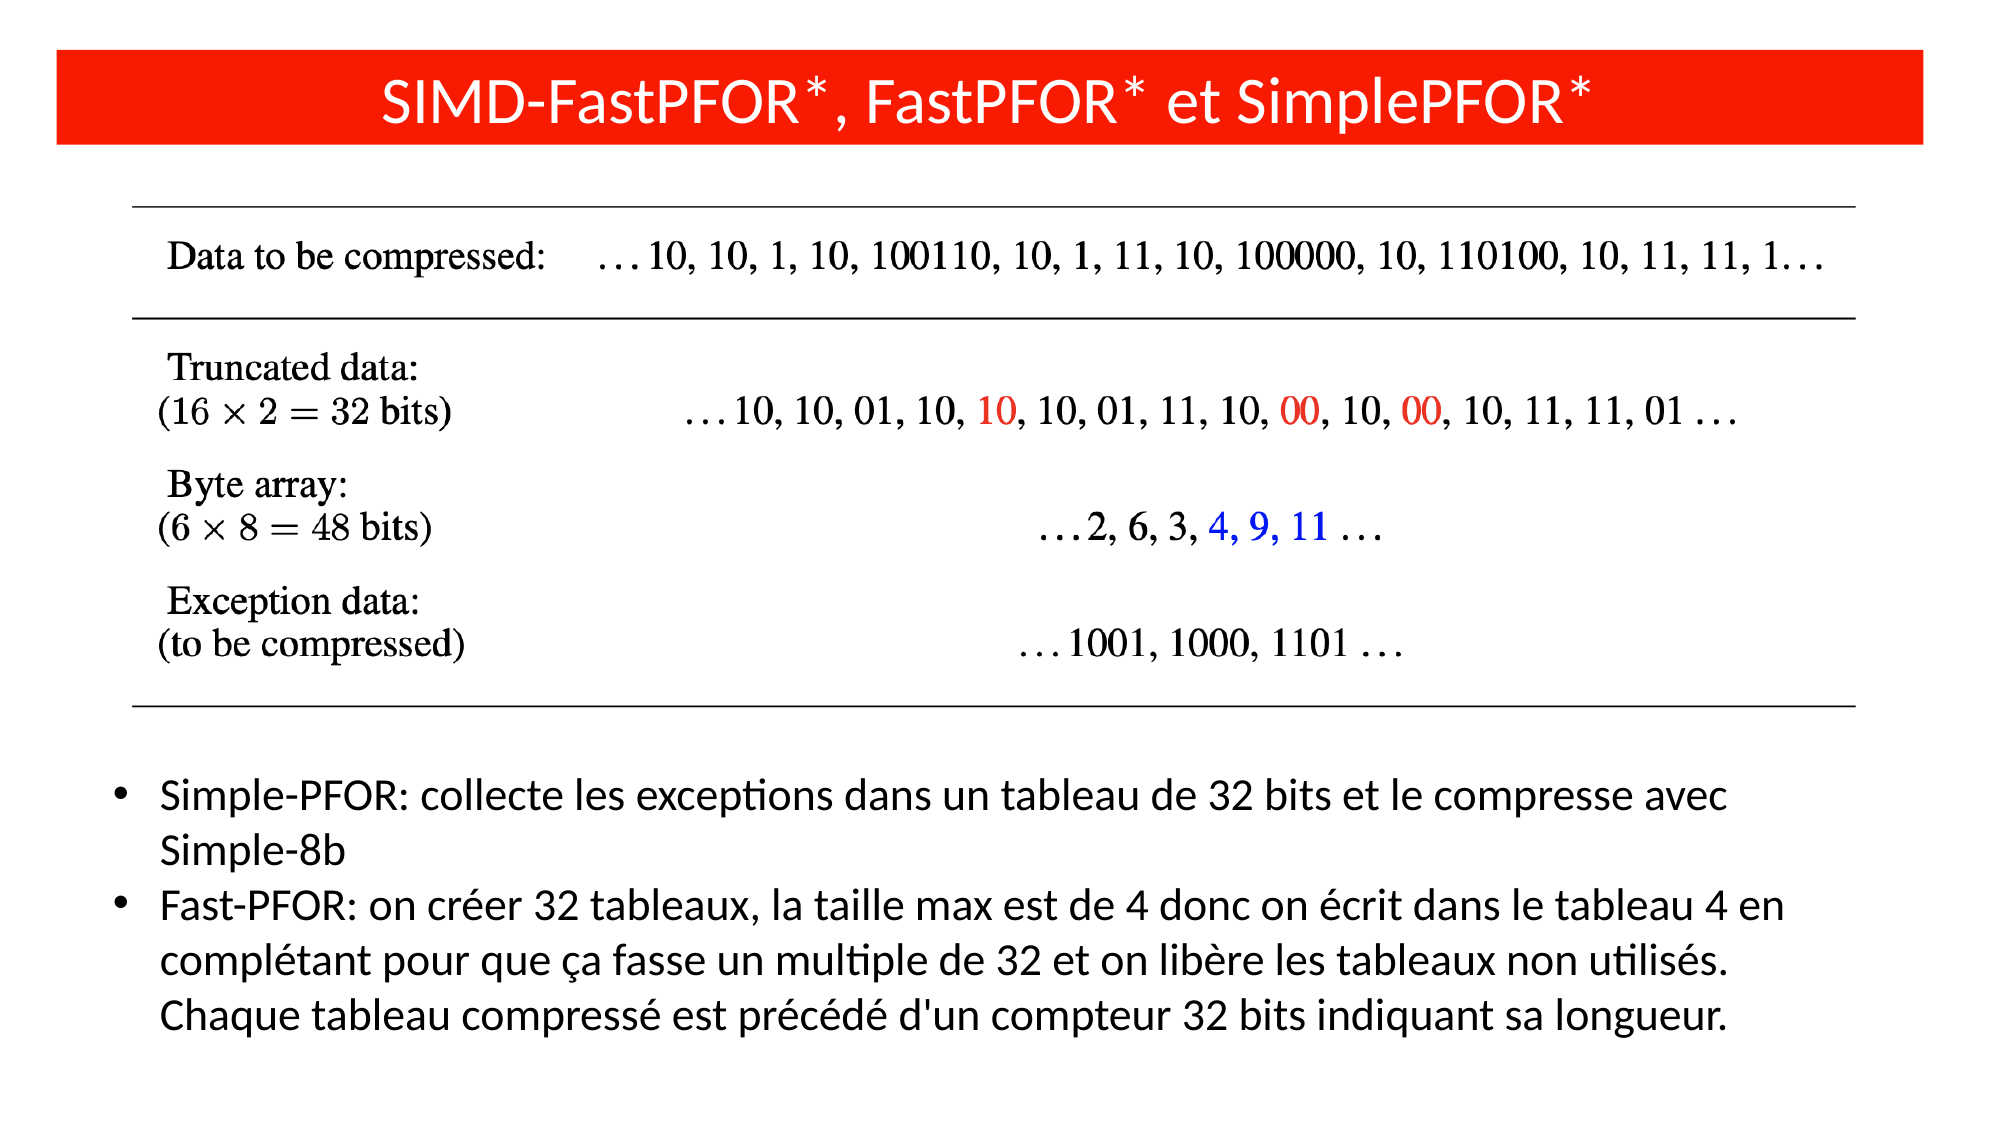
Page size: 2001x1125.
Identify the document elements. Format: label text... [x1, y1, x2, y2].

picture [109, 173, 1891, 730]
text_box SIMD-FastPFOR*, FastPFOR* et SimplePFOR* [56, 49, 1924, 145]
text_box Simple-PFOR: collecte les exceptions dans un tableau de 32 bits et le compresse avec Simple-8b Fast-PFOR: on créer 32 tableaux, la taille max est de 4 donc on écrit dans le tableau 4 en complétant pour que ça fasse un multiple de 32 et on libère les tableaux non utilisés. Chaque tableau compressé est précédé d'un compteur 32 bits indiquant sa longueur. [98, 757, 1882, 1047]
